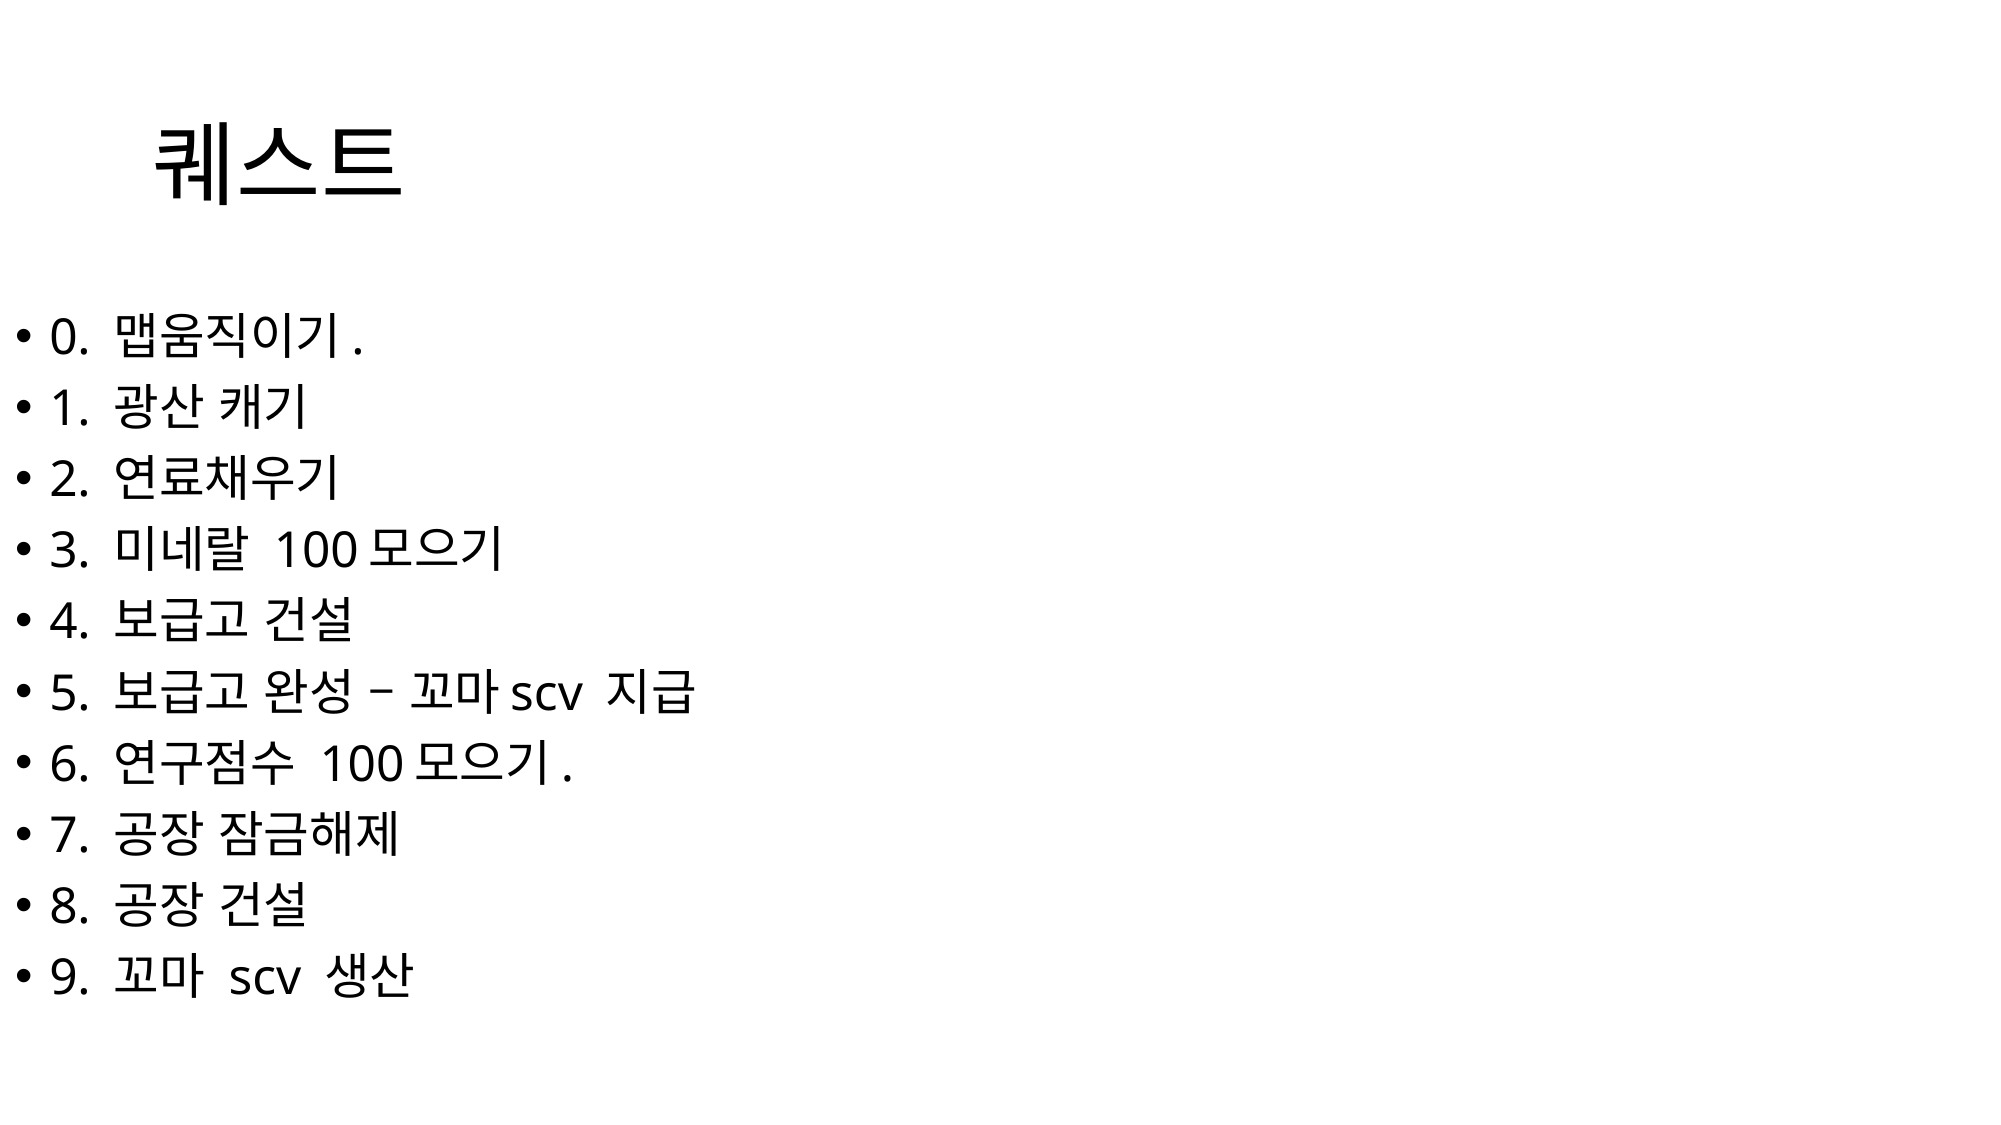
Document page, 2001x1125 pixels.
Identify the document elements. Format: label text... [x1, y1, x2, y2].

title 퀘스트 [137, 59, 1863, 278]
list 0. 맵움직이기. 1. 광산 캐기 2. 연료채우기 3. 미네랄 100모으기 4. 보급고 건설 5. 보급고 완성 – 꼬마scv 지급 6. 연구점수 100모으기. 7. 공장 잠금해제 8. 공장 건설 9. 꼬마 scv 생산 [0, 304, 1725, 1018]
